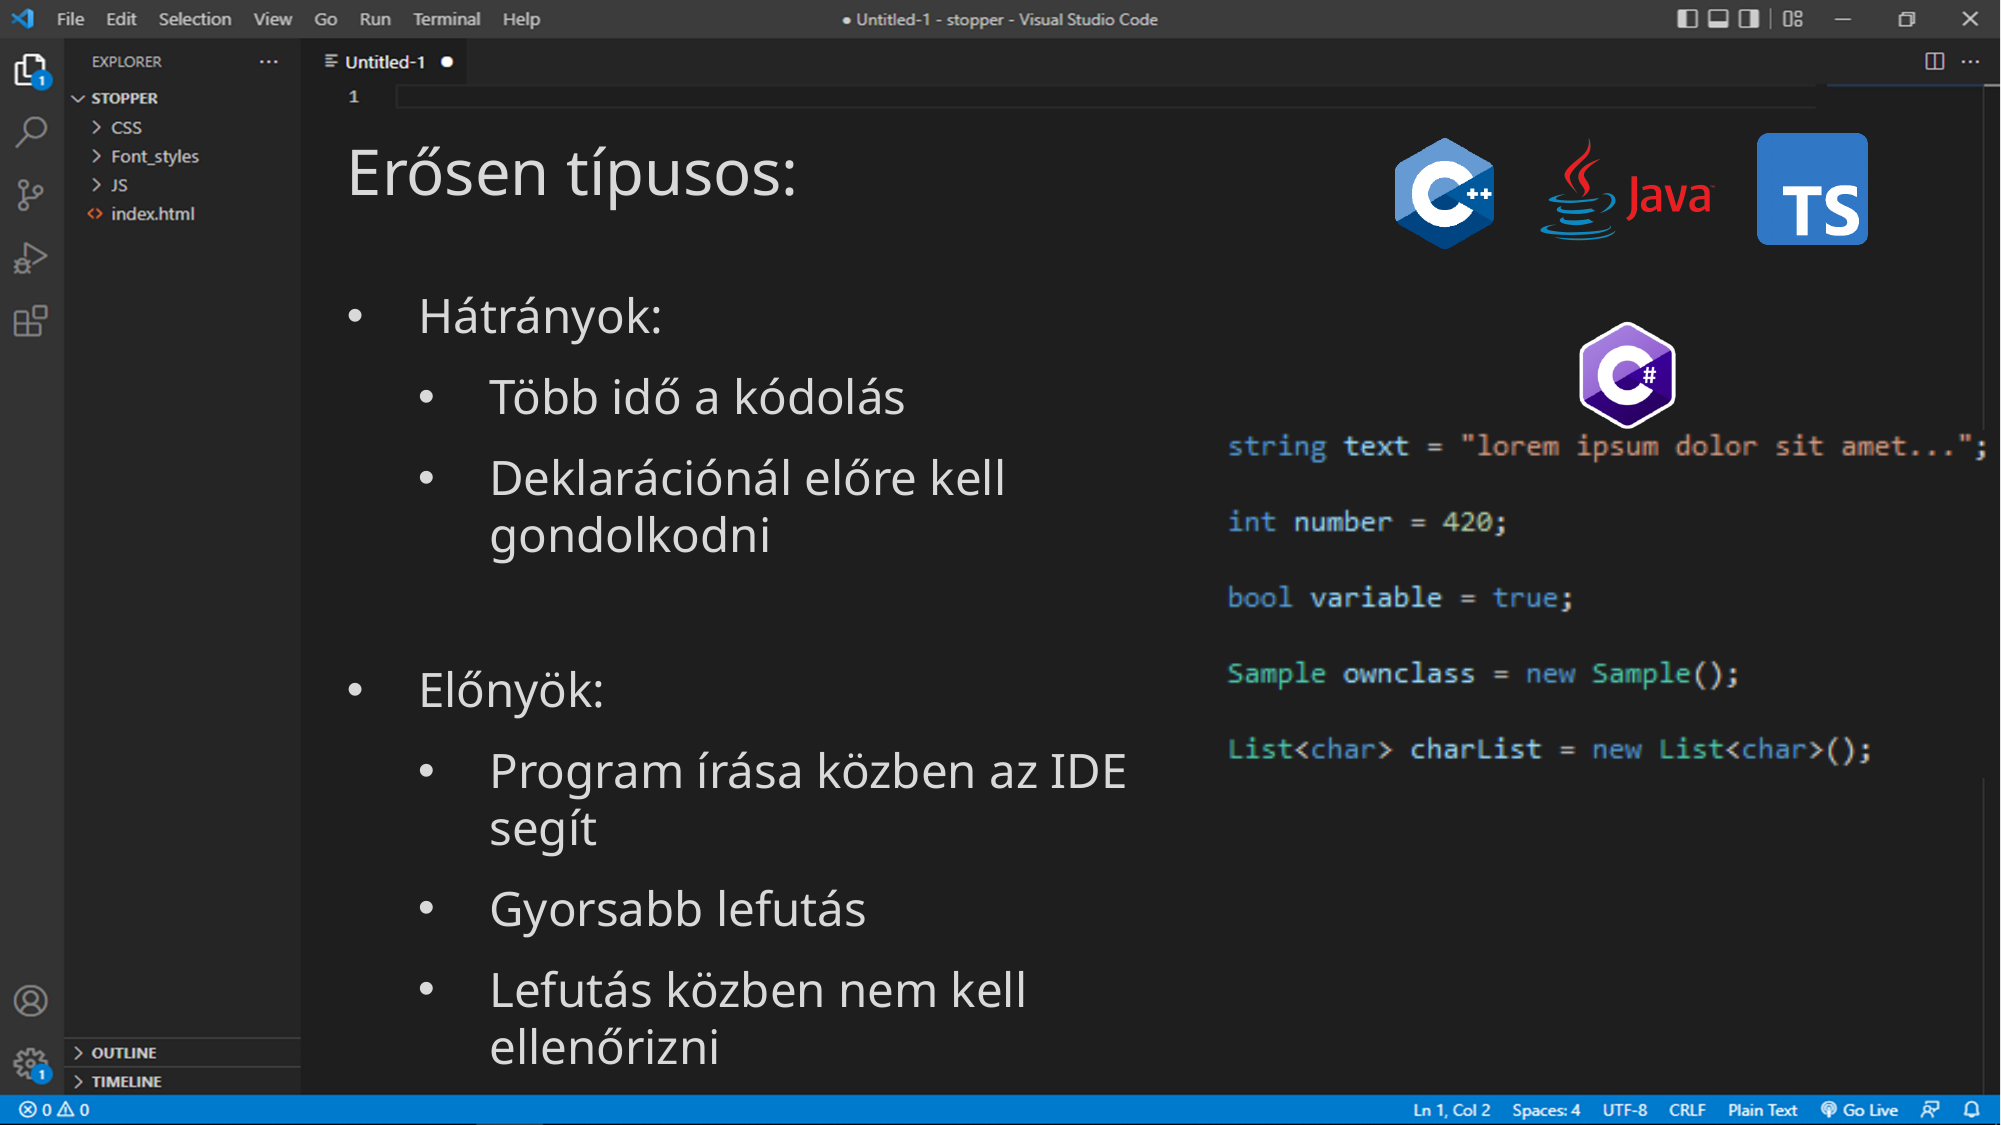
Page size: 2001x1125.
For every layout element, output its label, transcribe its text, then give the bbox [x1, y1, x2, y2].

text_box Erősen típusos: Hátrányok: Több idő a kódolás Deklarációnál előre kell gondolkodni Előnyök: Program írása közben az IDE segít Gyorsabb lefutás Lefutás közben nem kell ellenőrizni [331, 133, 1261, 1087]
picture [0, 0, 2001, 1125]
